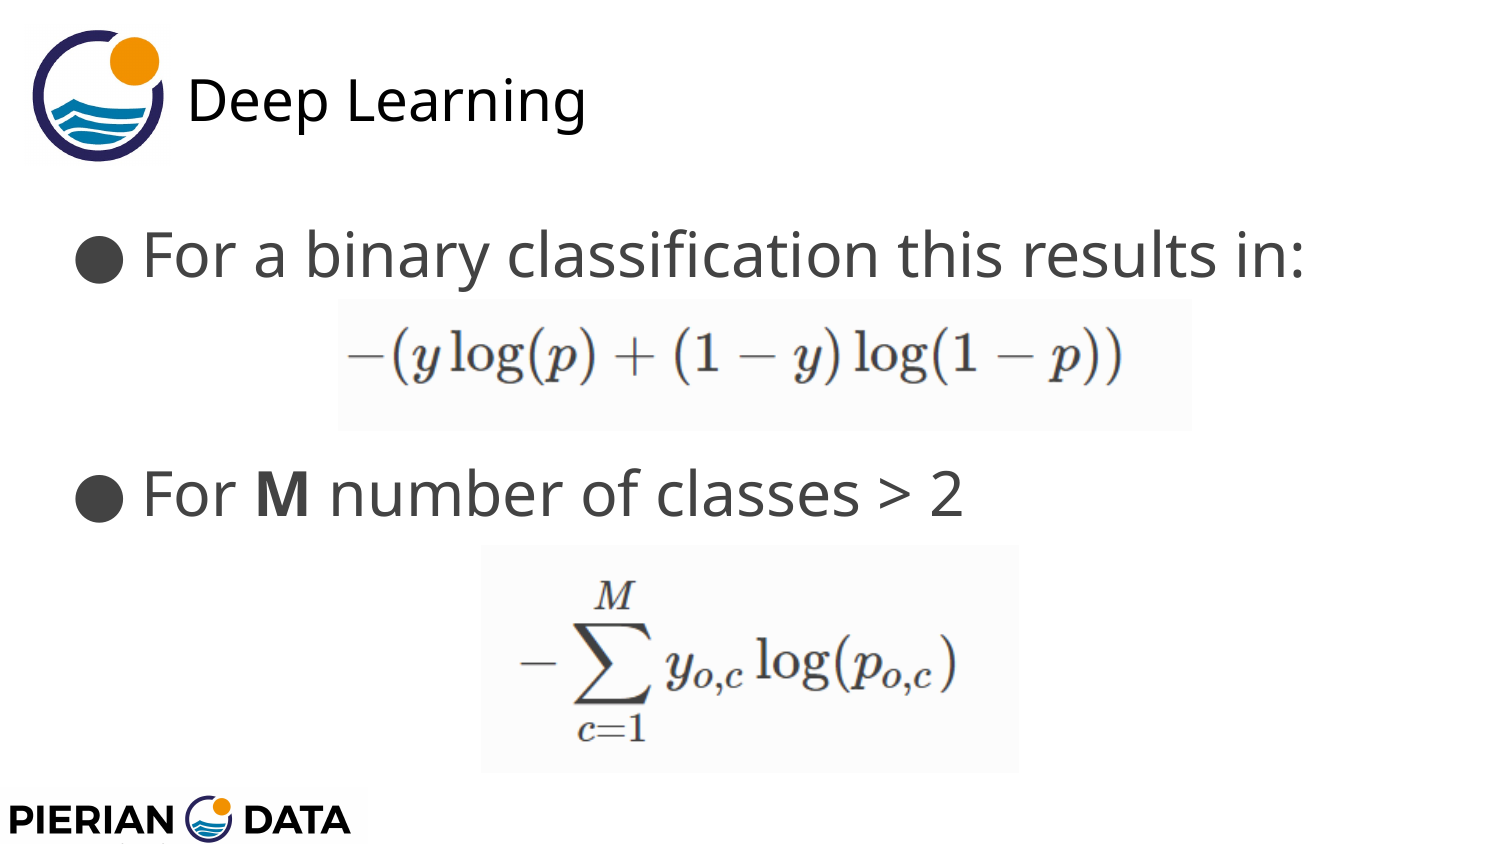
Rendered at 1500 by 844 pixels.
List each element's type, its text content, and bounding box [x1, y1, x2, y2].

picture [0, 787, 368, 844]
picture [337, 299, 1192, 431]
picture [480, 545, 1019, 773]
title Deep Learning [176, 48, 1449, 143]
list For a binary classification this results in: For M number of classes > 2 [51, 189, 1449, 655]
picture [24, 24, 172, 167]
